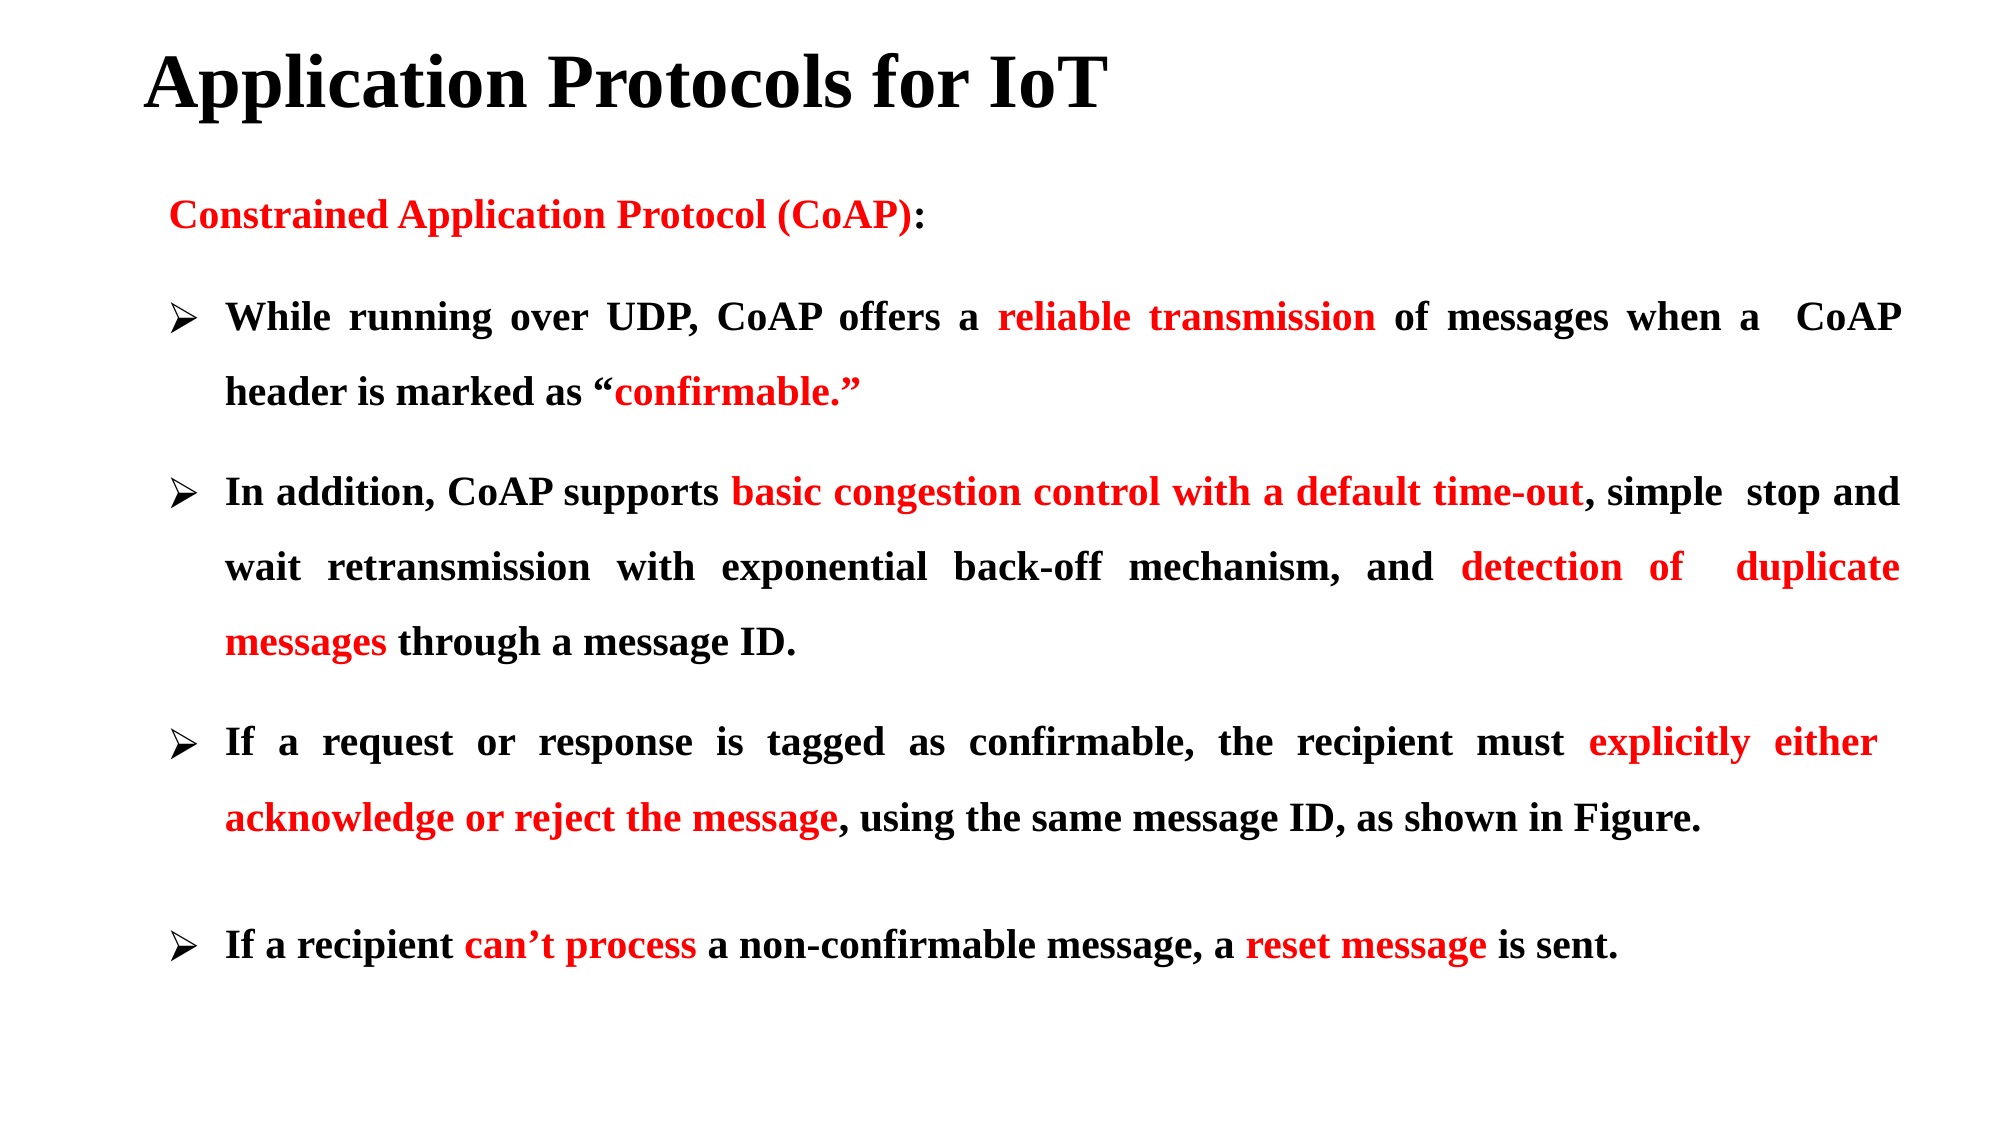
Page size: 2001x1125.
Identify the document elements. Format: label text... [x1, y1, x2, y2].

list Constrained Application Protocol (CoAP): While running over UDP, CoAP offers a reliable transmission of messages when a CoAP header is marked as “confirmable.” In addition, CoAP supports basic congestion control with a default time-out, simple stop and wait retransmission with exponential back-off mechanism, and detection of duplicate messages through a message ID. If a request or response is tagged as confirmable, the recipient must explicitly either acknowledge or reject the message, using the same message ID, as shown in Figure. If a recipient can’t process a non-confirmable message, a reset message is sent. [151, 154, 1917, 1079]
title Application Protocols for IoT [126, 22, 1852, 131]
